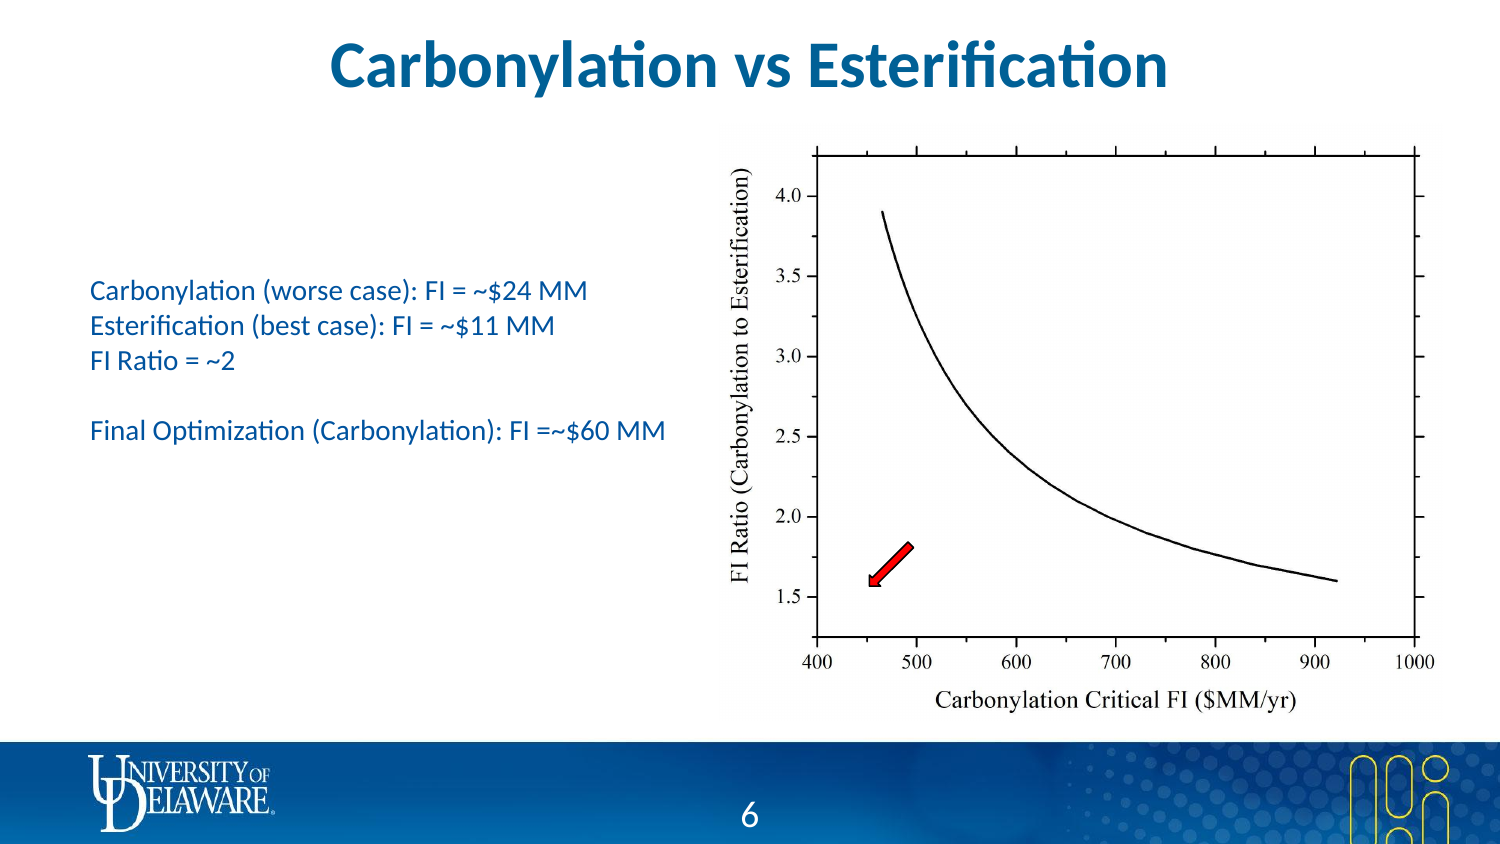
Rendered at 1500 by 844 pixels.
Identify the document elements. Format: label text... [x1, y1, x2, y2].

text_box Carbonylation (worse case): FI = ~$24 MM Esterification (best case): FI = ~$11 MM FI Ratio = ~2 Final Optimization (Carbonylation): FI =~$60 MM [74, 256, 714, 461]
picture [0, 0, 1500, 844]
title Carbonylation vs Esterification [75, 0, 1425, 122]
slide_number ‹#› [575, 782, 925, 828]
